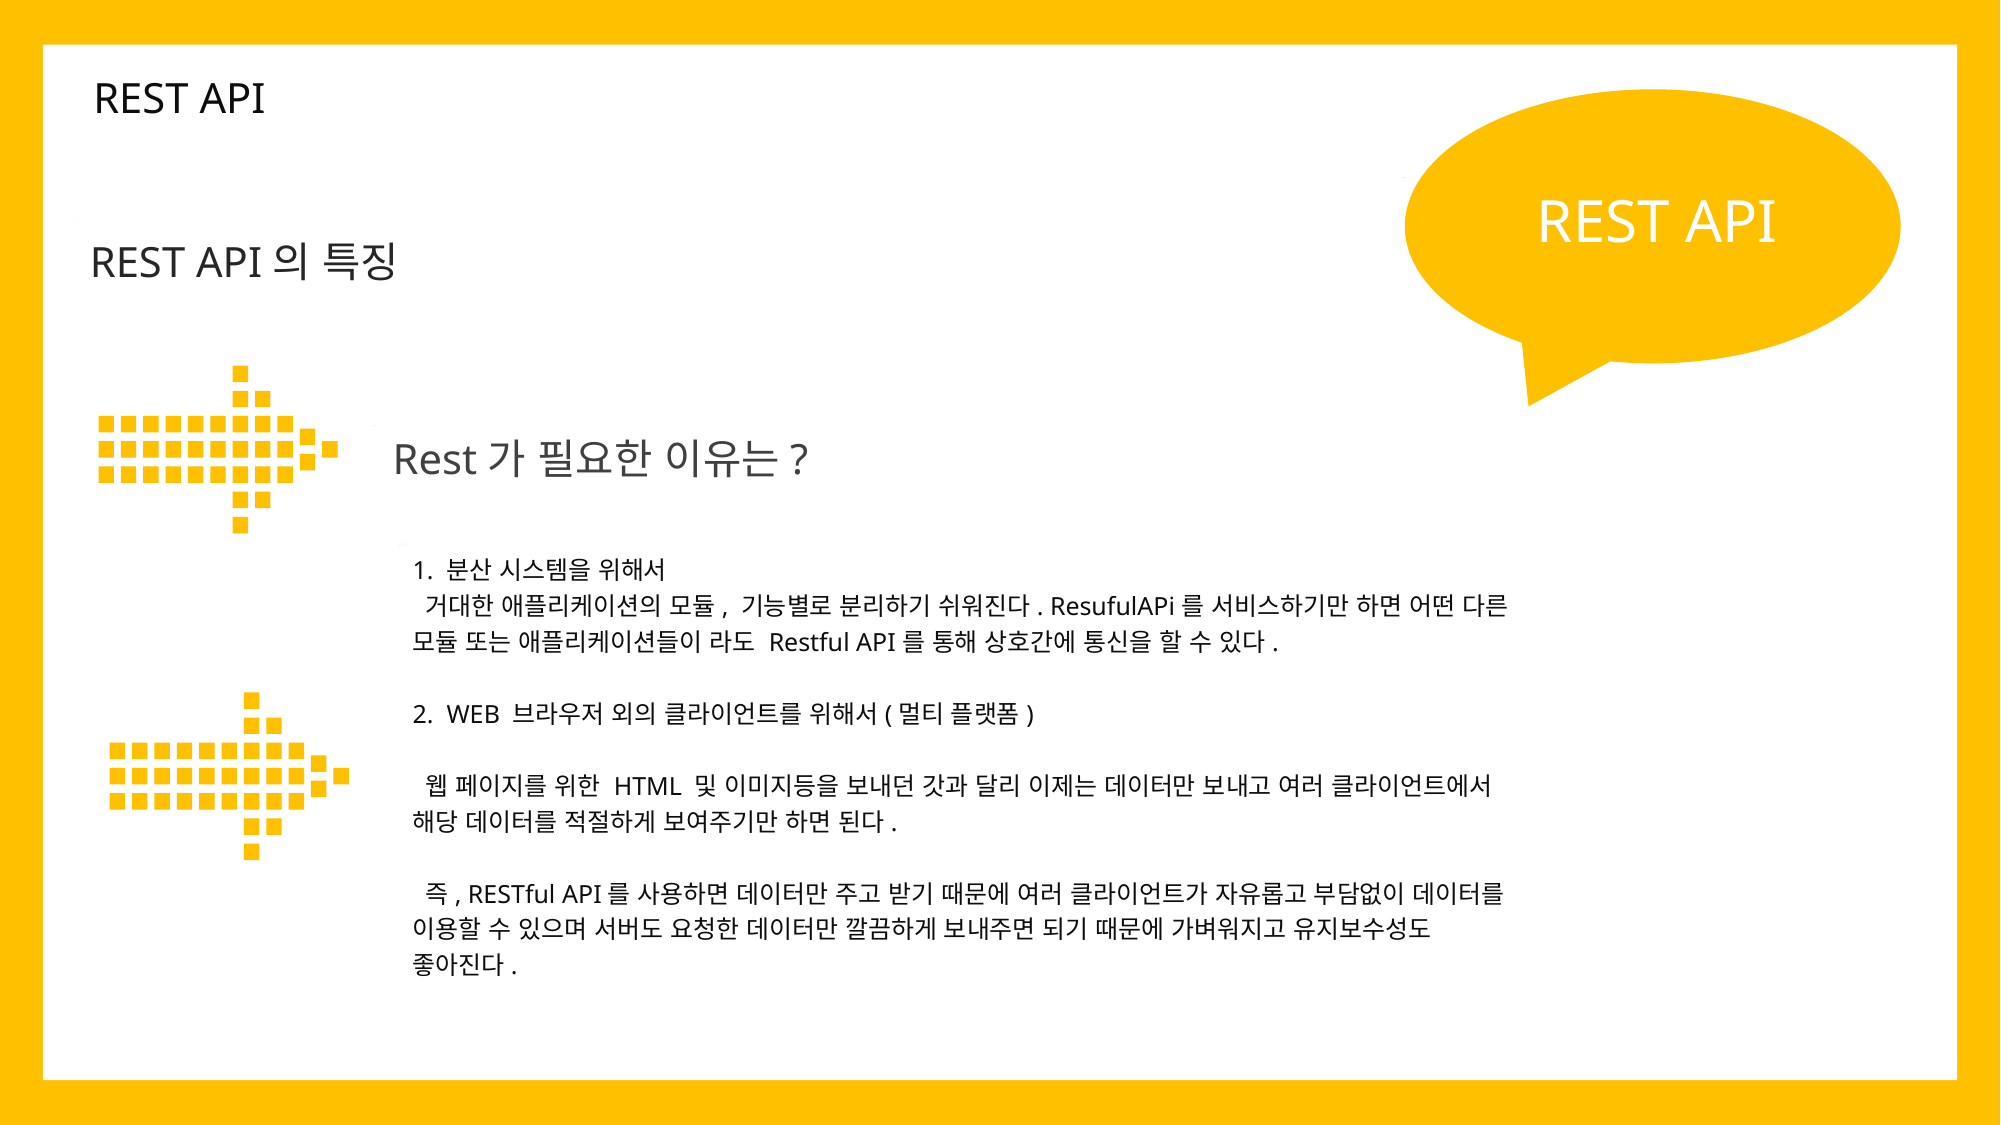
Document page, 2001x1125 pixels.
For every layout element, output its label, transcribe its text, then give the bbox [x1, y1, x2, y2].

text_box [232, 440, 249, 459]
text_box [310, 754, 327, 773]
text_box [265, 817, 283, 836]
text_box [97, 415, 115, 433]
text_box [176, 742, 193, 760]
text_box [254, 440, 271, 459]
text_box [142, 415, 160, 433]
text_box 1. 분산 시스템을 위해서 거대한 애플리케이션의 모듈, 기능별로 분리하기 쉬워진다. ResufulAPi를 서비스하기만 하면 어떤 다른 모듈 또는 애플리케이션들이 라도 Restful API를 통해 상호간에 통신을 할 수 있다. 2. WEB 브라우저 외의 클라이언트를 위해서(멀티 플랫폼) 웹 페이지를 위한 HTML 및 이미지등을 보내던 갓과 달리 이제는 데이터만 보내고 여러 클라이언트에서 해당 데이터를 적절하게 보여주기만 하면 된다. 즉, RESTful API를 사용하면 데이터만 주고 받기 때문에 여러 클라이언트가 자유롭고 부담없이 데이터를 이용할 수 있으며 서버도 요청한 데이터만 깔끔하게 보내주면 되기 때문에 가벼워지고 유지보수성도 좋아진다. [398, 541, 1525, 988]
text_box [276, 440, 294, 459]
text_box [153, 792, 171, 811]
text_box REST API [78, 64, 663, 130]
text_box [299, 453, 316, 471]
text_box [198, 767, 216, 785]
text_box [243, 742, 260, 760]
text_box [176, 792, 193, 811]
text_box [243, 767, 260, 785]
text_box [209, 465, 227, 484]
text_box [97, 440, 115, 459]
text_box [310, 780, 327, 798]
text_box [109, 767, 126, 785]
text_box [254, 415, 271, 433]
text_box REST API [1401, 177, 1914, 262]
text_box [243, 817, 260, 836]
text_box [1420, 88, 1886, 177]
text_box [109, 742, 126, 760]
text_box [254, 465, 271, 484]
text_box [198, 792, 216, 811]
text_box [142, 465, 160, 484]
text_box [276, 465, 294, 484]
text_box [288, 767, 305, 785]
text_box [321, 440, 339, 459]
text_box [1412, 262, 1894, 409]
text_box [265, 767, 283, 785]
text_box [265, 792, 283, 811]
text_box [165, 415, 182, 433]
text_box [288, 792, 305, 811]
text_box [254, 390, 271, 408]
text_box [243, 716, 260, 735]
text_box [243, 843, 260, 861]
text_box [220, 742, 238, 760]
text_box [232, 390, 249, 408]
text_box [243, 792, 260, 811]
text_box [187, 440, 204, 459]
text_box Rest가 필요한 이유는? [372, 425, 829, 491]
text_box [120, 465, 137, 484]
text_box [254, 491, 271, 509]
text_box [165, 440, 182, 459]
text_box [220, 792, 238, 811]
text_box REST API의 특징 [75, 218, 631, 293]
text_box [232, 415, 249, 433]
text_box [153, 767, 171, 785]
text_box [276, 415, 294, 433]
text_box [198, 742, 216, 760]
text_box [232, 465, 249, 484]
text_box [288, 742, 305, 760]
text_box [265, 716, 283, 735]
text_box [299, 428, 316, 446]
text_box [153, 742, 171, 760]
text_box [187, 465, 204, 484]
text_box [165, 465, 182, 484]
text_box [109, 792, 126, 811]
text_box [120, 440, 137, 459]
text_box [232, 516, 249, 534]
text_box [97, 465, 115, 484]
text_box [142, 440, 160, 459]
text_box [232, 491, 249, 509]
text_box [332, 767, 350, 785]
text_box [243, 691, 260, 710]
text_box [131, 792, 148, 811]
text_box [131, 742, 148, 760]
text_box [187, 415, 204, 433]
text_box [232, 365, 249, 383]
text_box [131, 767, 148, 785]
text_box [176, 767, 193, 785]
text_box [120, 415, 137, 433]
text_box [209, 415, 227, 433]
text_box [220, 767, 238, 785]
text_box [265, 742, 283, 760]
text_box [209, 440, 227, 459]
